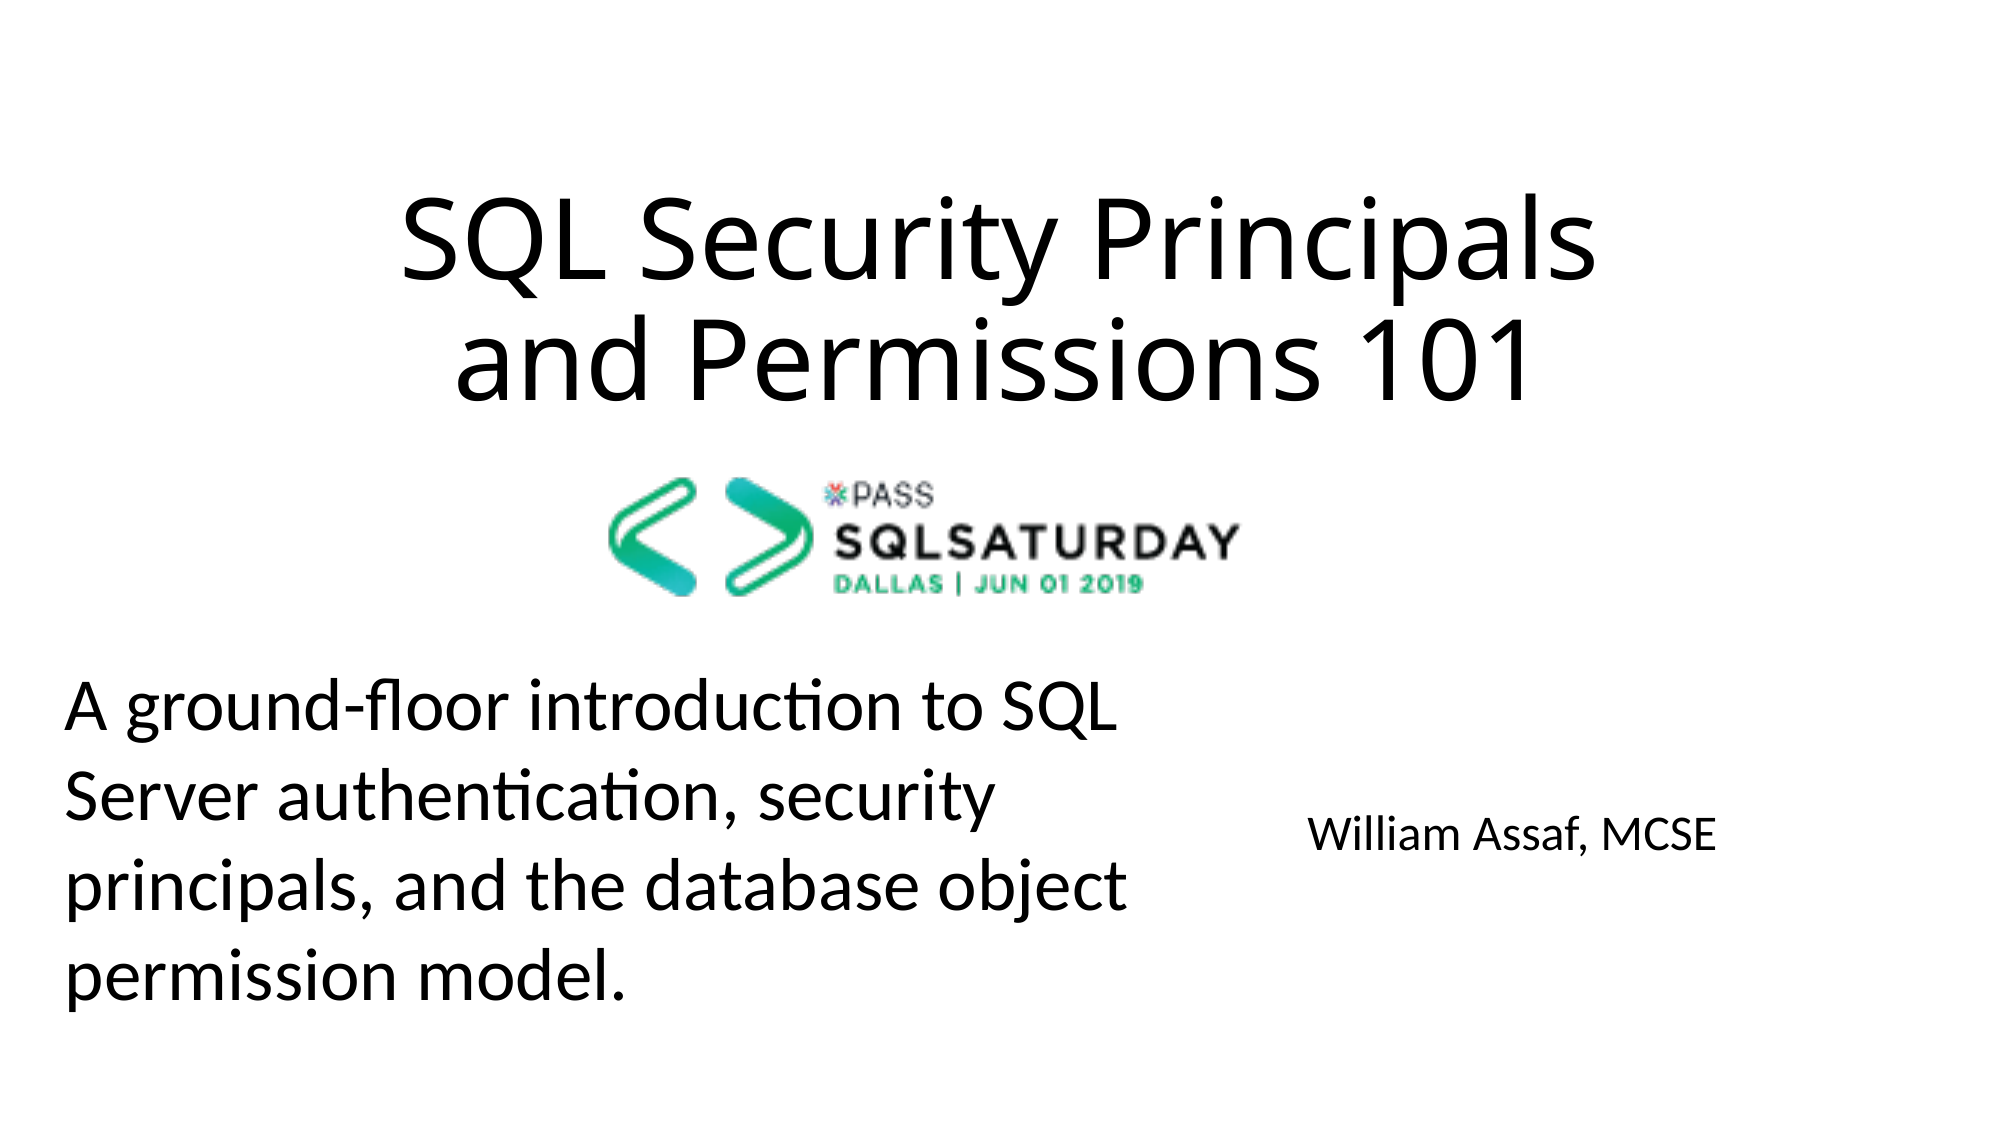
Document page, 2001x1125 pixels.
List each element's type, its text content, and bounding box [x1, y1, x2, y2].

text_box A ground-floor introduction to SQL Server authentication, security principals, and the database object permission model. [49, 648, 1163, 1024]
subtitle William Assaf, MCSE [1163, 800, 2000, 1013]
picture [607, 476, 1393, 600]
title SQL Security Principals and Permissions 101 [362, 95, 1638, 433]
